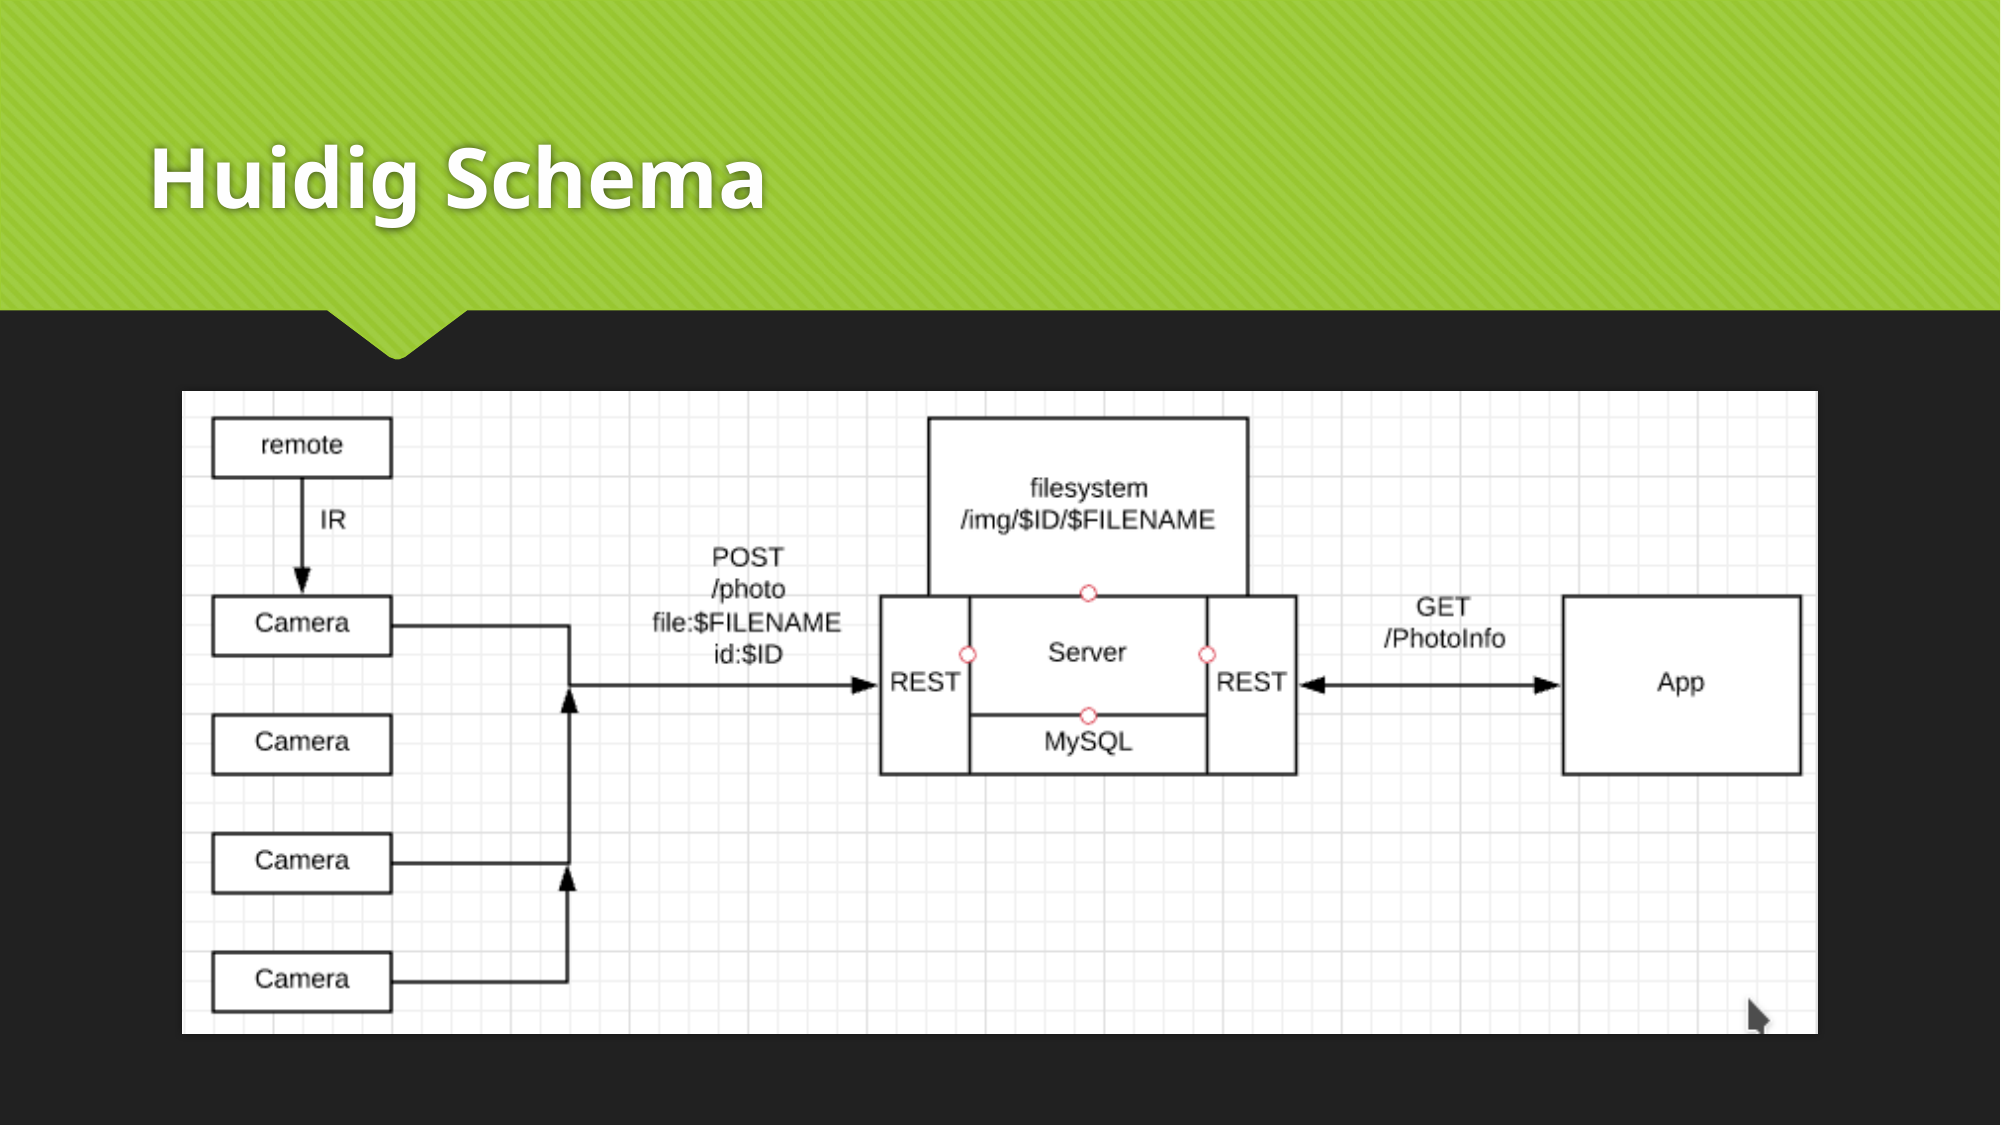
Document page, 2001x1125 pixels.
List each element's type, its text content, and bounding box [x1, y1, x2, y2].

title Huidig Schema [132, 73, 1868, 233]
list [182, 391, 1818, 1035]
